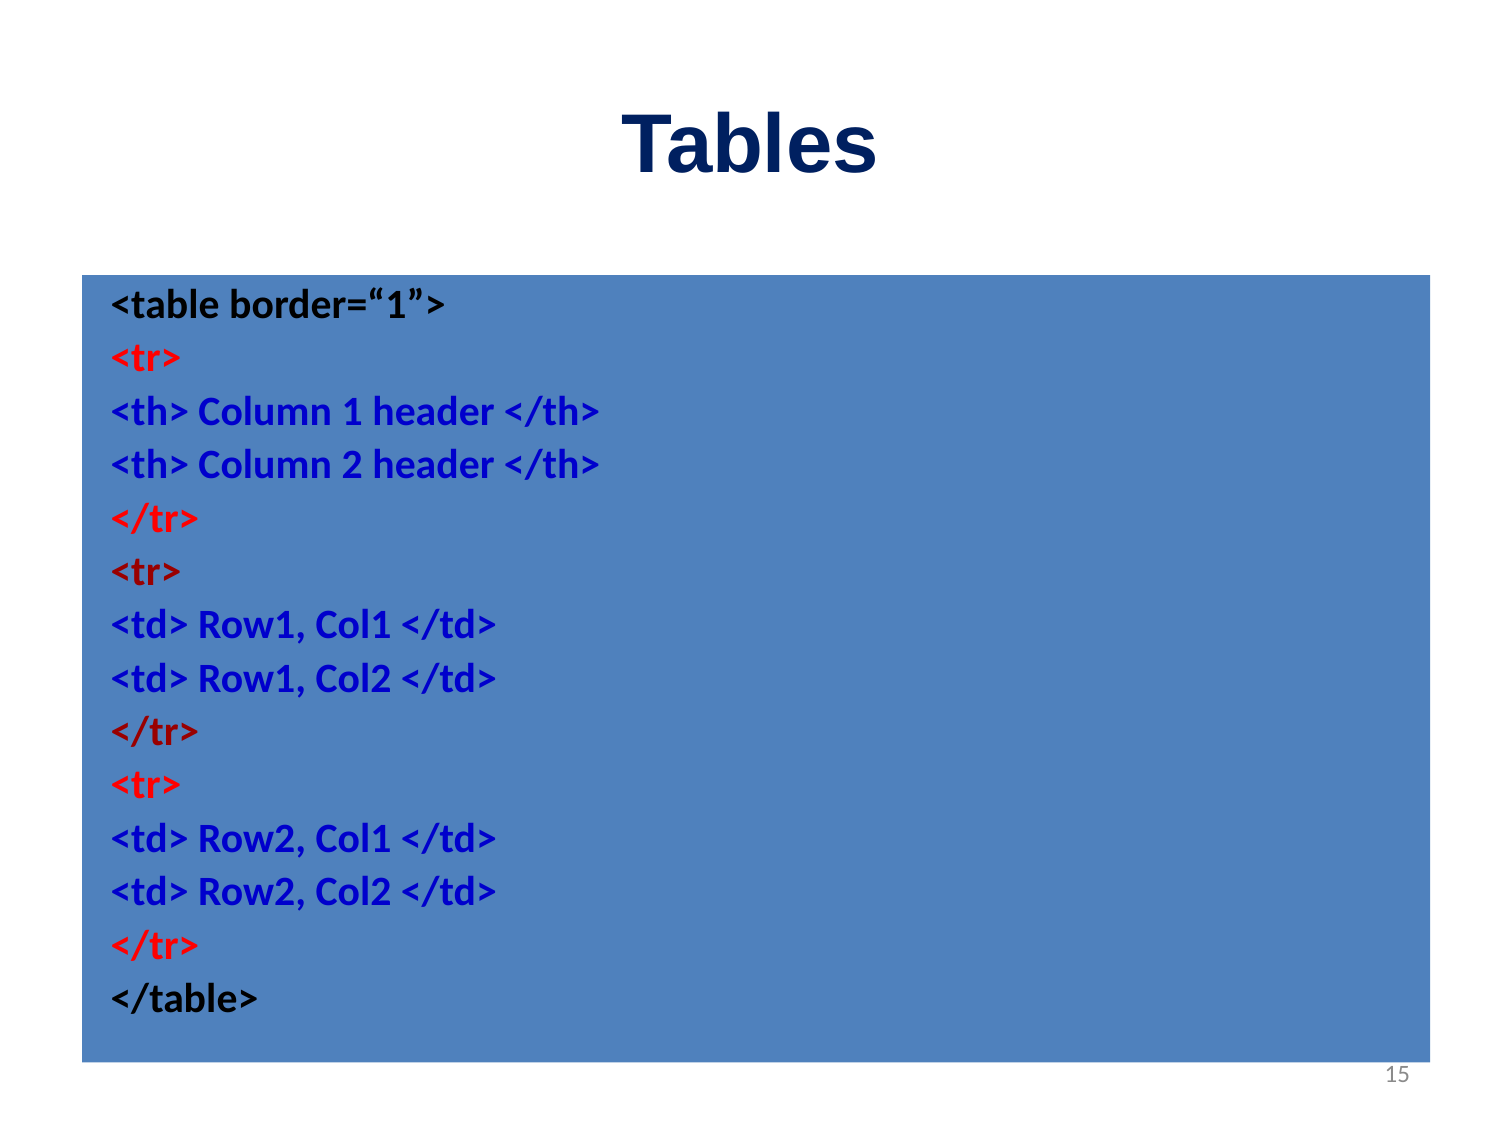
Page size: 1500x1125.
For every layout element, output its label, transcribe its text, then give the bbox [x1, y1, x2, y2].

title Tables [75, 45, 1425, 233]
slide_number 15 [1074, 1042, 1425, 1103]
list <table border=“1”> <tr> <th> Column 1 header </th> <th> Column 2 header </th> </tr> <tr> <td> Row1, Col1 </td> <td> Row1, Col2 </td> </tr> <tr> <td> Row2, Col1 </td> <td> Row2, Col2 </td> </tr> </table> [82, 275, 1431, 1063]
